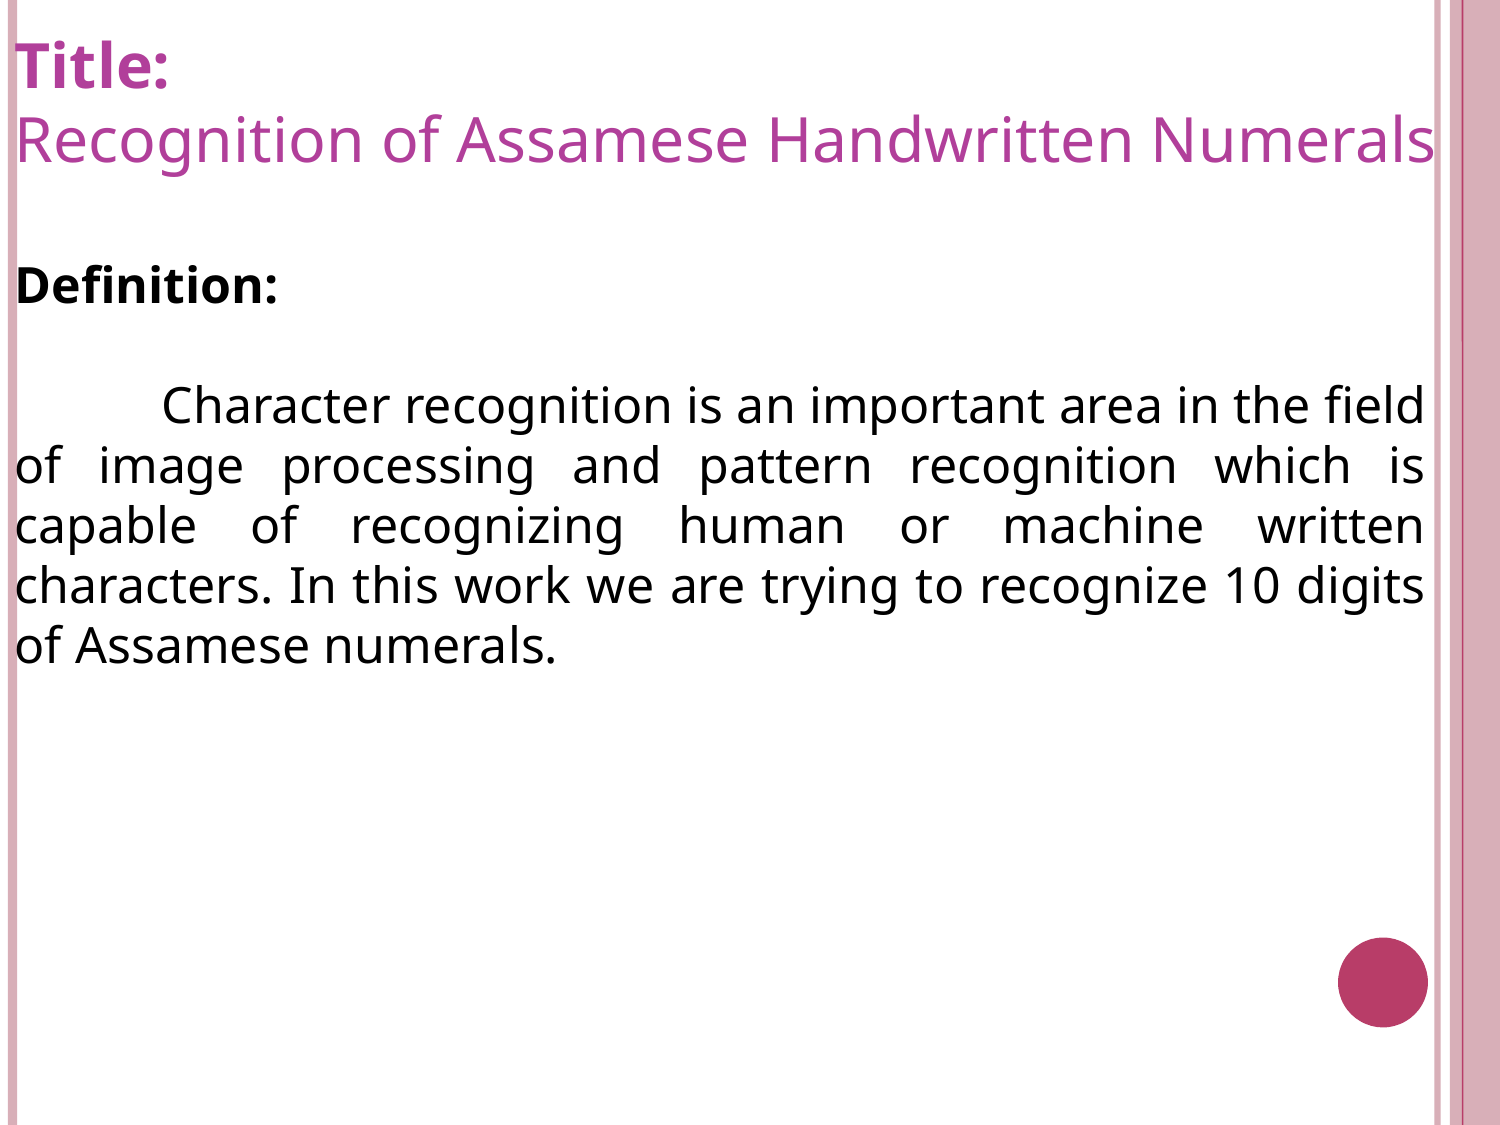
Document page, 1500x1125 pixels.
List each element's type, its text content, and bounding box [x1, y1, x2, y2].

text_box Title: Recognition of Assamese Handwritten Numerals [0, 0, 1453, 258]
text_box Definition: Character recognition is an important area in the field of image processing and pattern recognition which is capable of recognizing human or machine written characters. In this work we are trying to recognize 10 digits of Assamese numerals. [0, 246, 1442, 1125]
